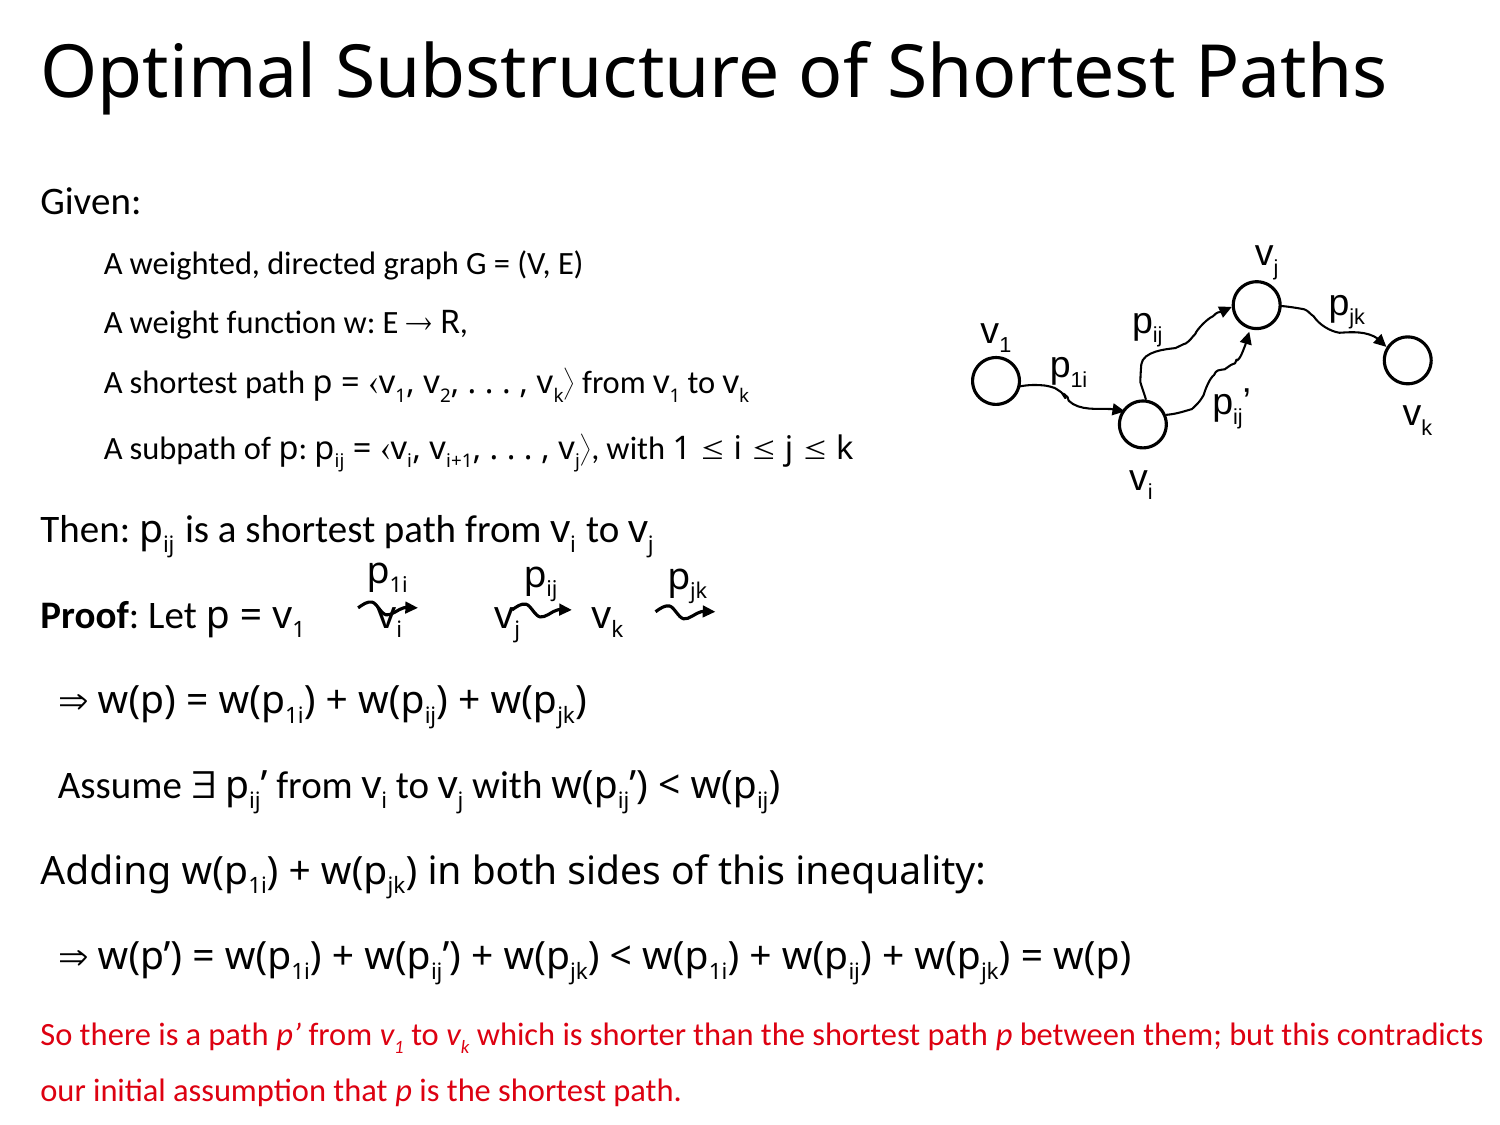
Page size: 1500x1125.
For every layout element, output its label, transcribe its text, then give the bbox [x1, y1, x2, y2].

text_box [1018, 384, 1035, 391]
text_box [1233, 287, 1281, 329]
text_box [1166, 384, 1197, 415]
text_box vj [1240, 221, 1294, 287]
text_box vi [1114, 445, 1168, 512]
text_box [1068, 399, 1125, 416]
text_box [1119, 400, 1167, 445]
text_box [972, 365, 1020, 405]
text_box pjk [1313, 270, 1381, 337]
text_box [1140, 306, 1232, 400]
text_box pij [1117, 288, 1178, 355]
text_box p1i [1035, 332, 1103, 399]
text_box [1212, 331, 1252, 369]
text_box [1384, 336, 1432, 380]
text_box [352, 538, 725, 620]
text_box vk [1387, 380, 1448, 447]
text_box [1360, 333, 1387, 347]
text_box v1 [965, 298, 1027, 365]
text_box [1280, 305, 1313, 319]
list Given: A weighted, directed graph G = (V, E) A weight function w: E  R, A shortest path p = v1, v2, . . . , vk from v1 to vk A subpath of p: pij = vi, vi+1, . . . , vj, with 1  i  j  k Then: pij is a shortest path from vi to vj Proof: Let p = v1 vi vj vk  w(p) = w(p1i) + w(pij) + w(pjk) Assume  pij’ from vi to vj with w(pij’) < w(pij) Adding w(p1i) + w(pjk) in both sides of this inequality:  w(p’) = w(p1i) + w(pij’) + w(pjk) < w(p1i) + w(pij) + w(pjk) = w(p) So there is a path p’ from v1 to vk which is shorter than the shortest path p between them; but this contradicts our initial assumption that p is the shortest path. [25, 154, 1500, 1125]
title Optimal Substructure of Shortest Paths [25, 26, 1469, 138]
text_box pij’ [1197, 369, 1266, 436]
